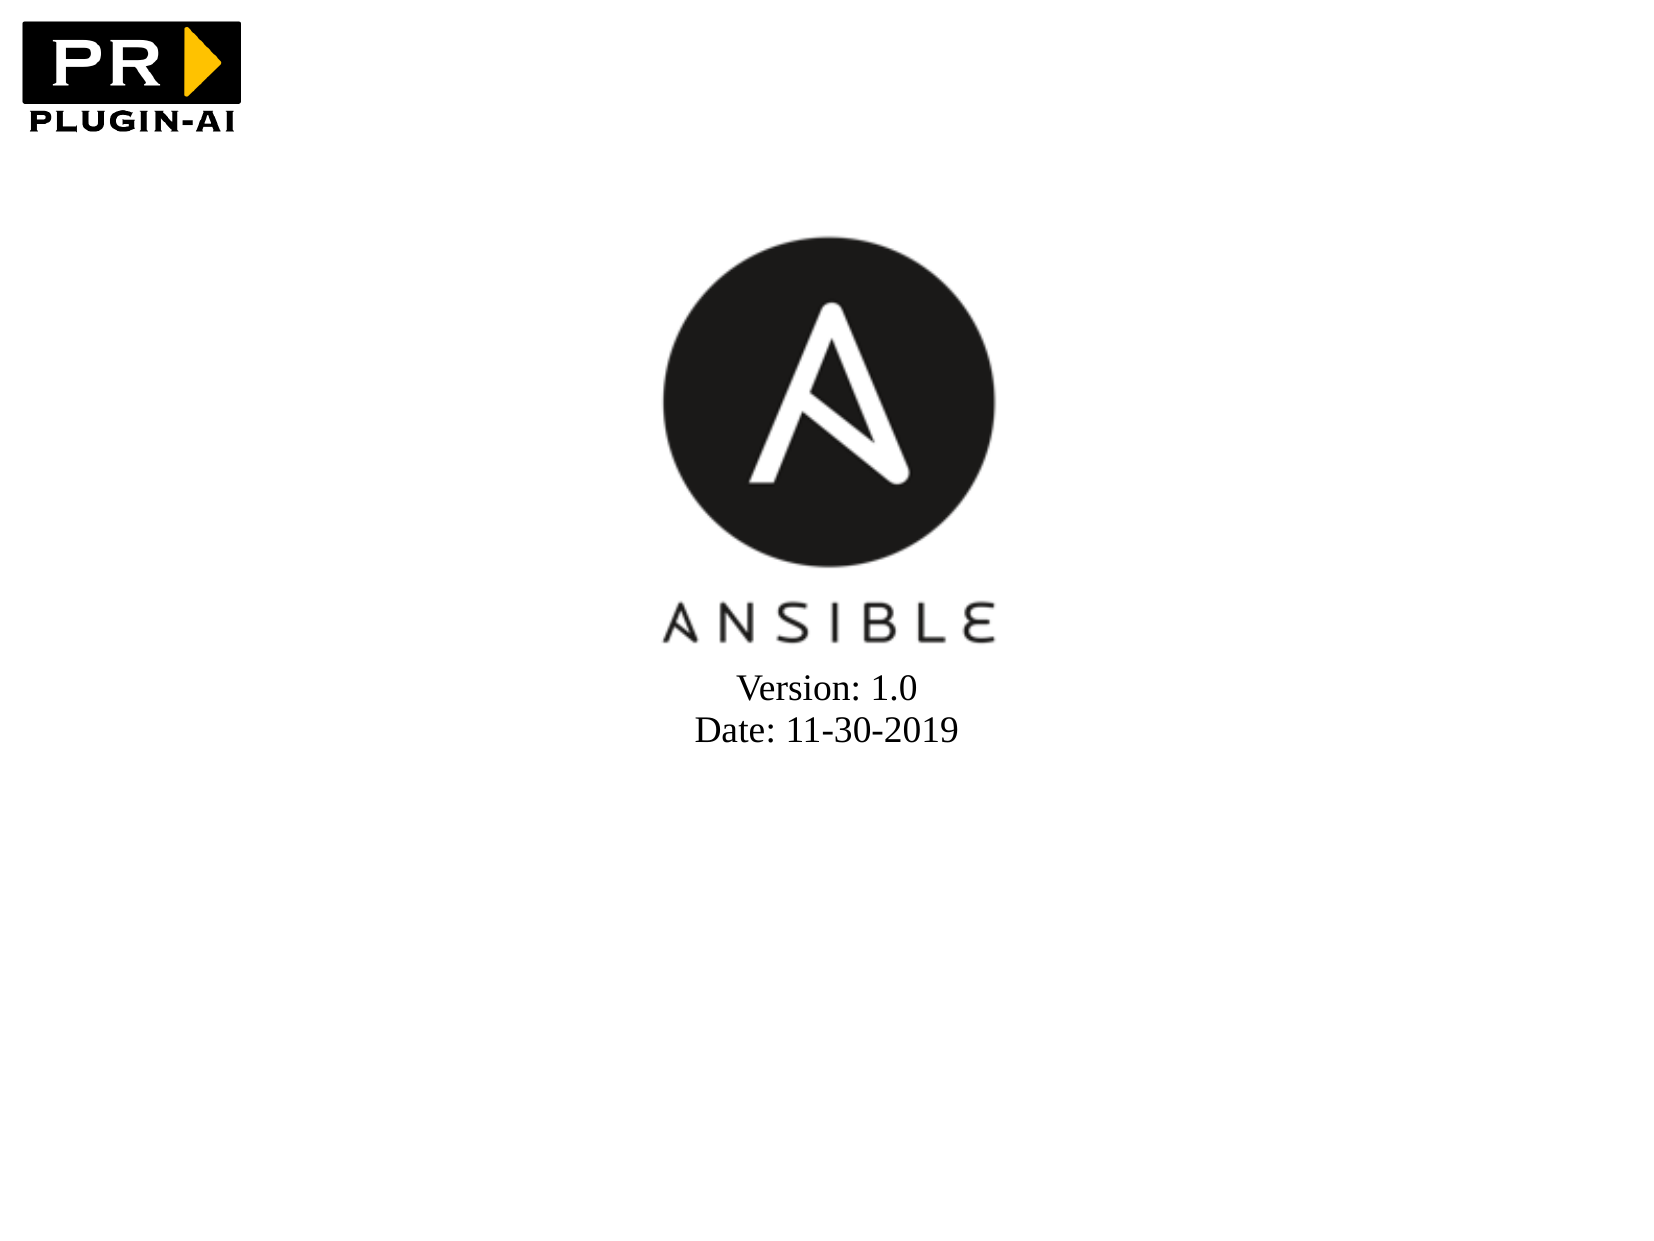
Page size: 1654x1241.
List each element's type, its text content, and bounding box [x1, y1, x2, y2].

text_box Version: 1.0 Date: 11-30-2019 [593, 659, 1061, 759]
picture [19, 17, 244, 137]
picture [593, 223, 1034, 660]
